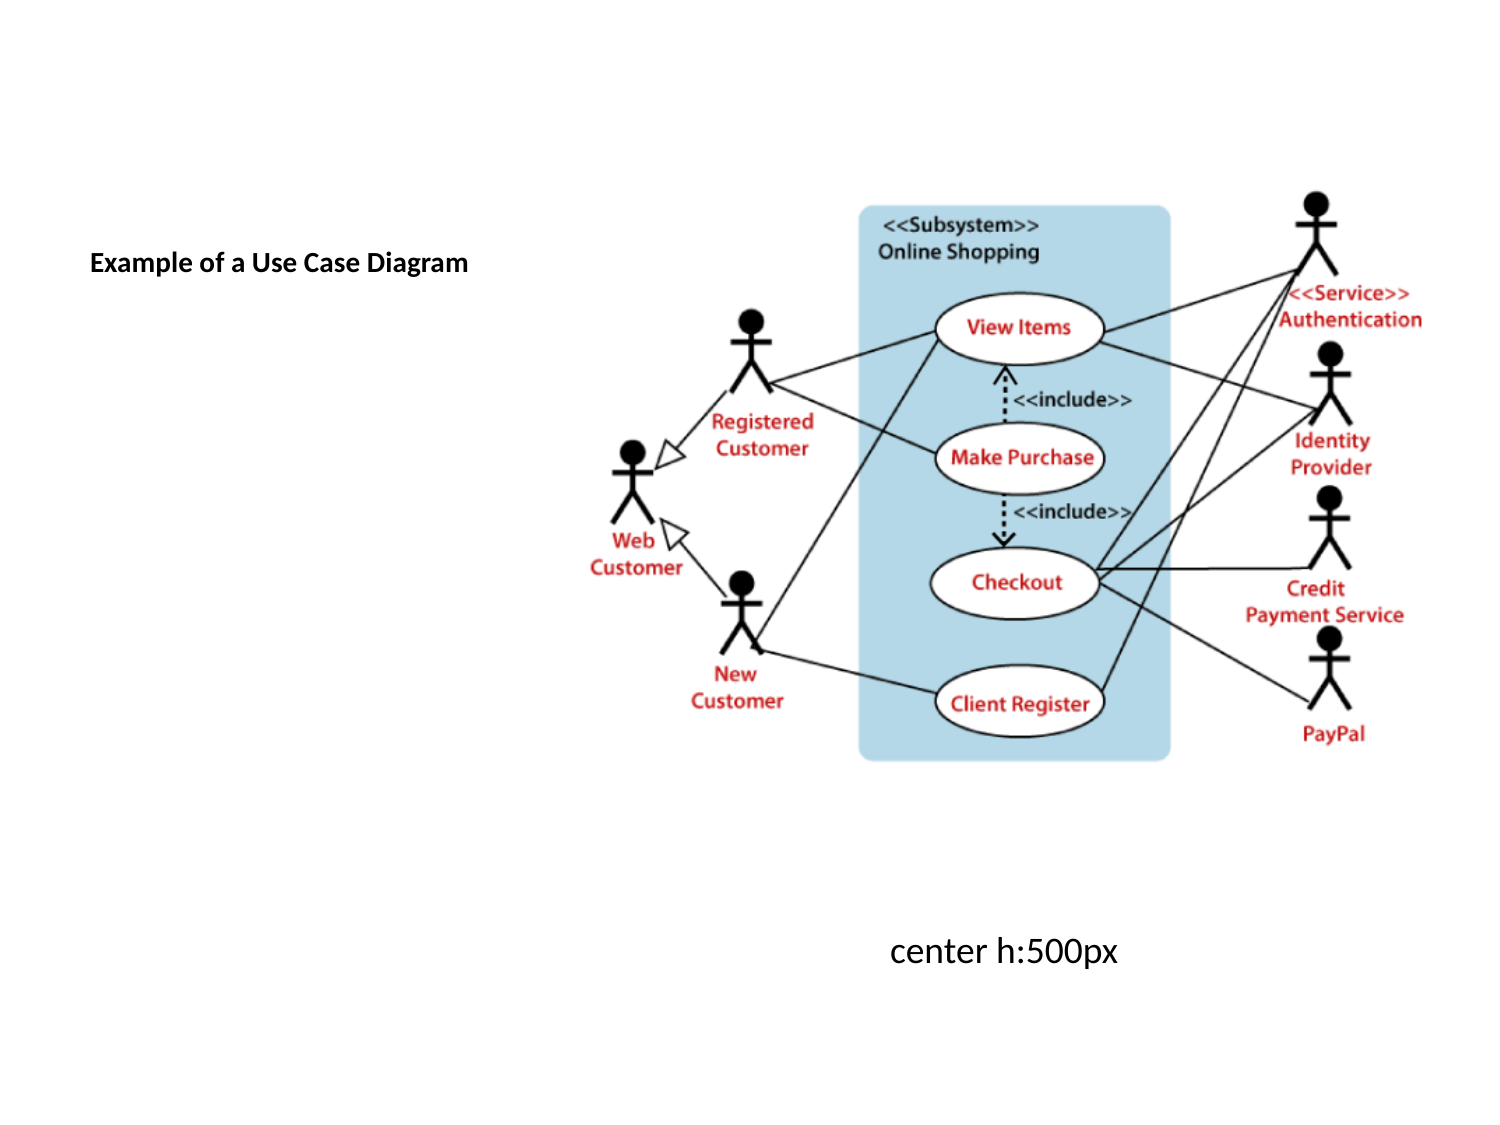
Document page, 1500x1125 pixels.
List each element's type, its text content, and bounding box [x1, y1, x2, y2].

picture [585, 183, 1424, 782]
text_box center h:500px [585, 918, 1423, 1003]
list Example of a Use Case Diagram [75, 235, 569, 1005]
